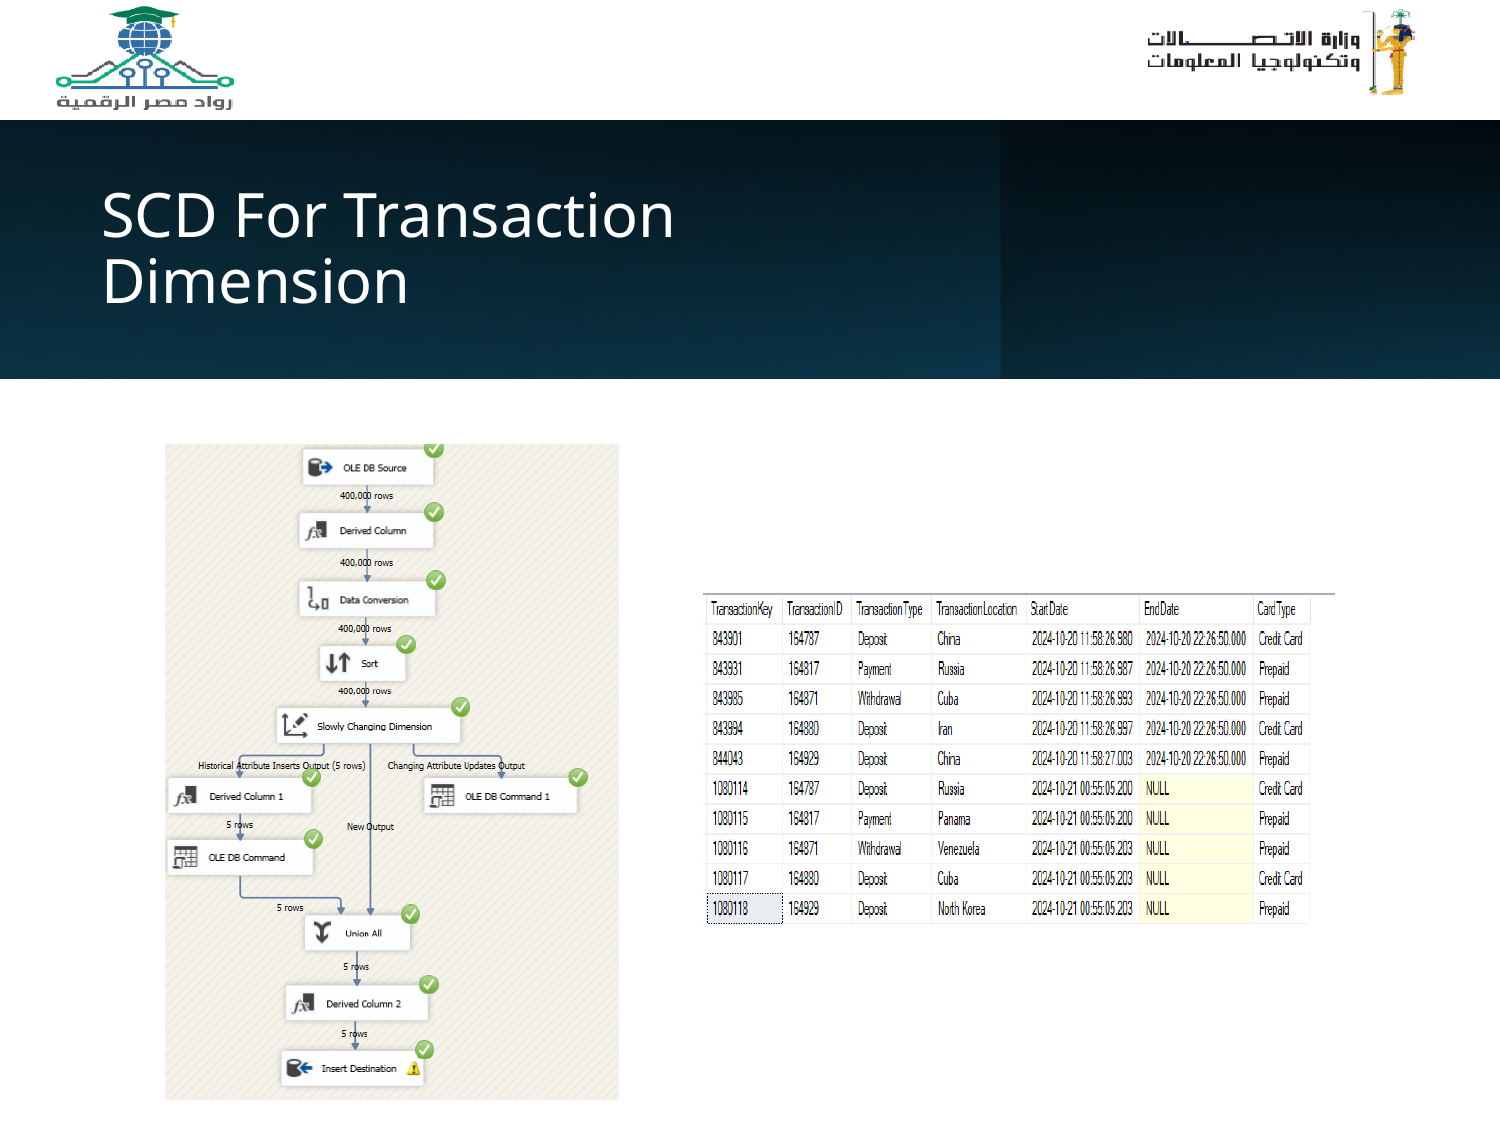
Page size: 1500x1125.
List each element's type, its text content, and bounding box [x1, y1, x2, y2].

picture [0, 0, 1500, 120]
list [165, 443, 619, 1101]
text_box [0, 380, 1500, 1125]
text_box [469, 120, 1002, 380]
title SCD For Transaction Dimension [86, 177, 959, 325]
picture [702, 591, 1335, 936]
text_box [0, 120, 469, 380]
text_box [1002, 120, 1500, 380]
